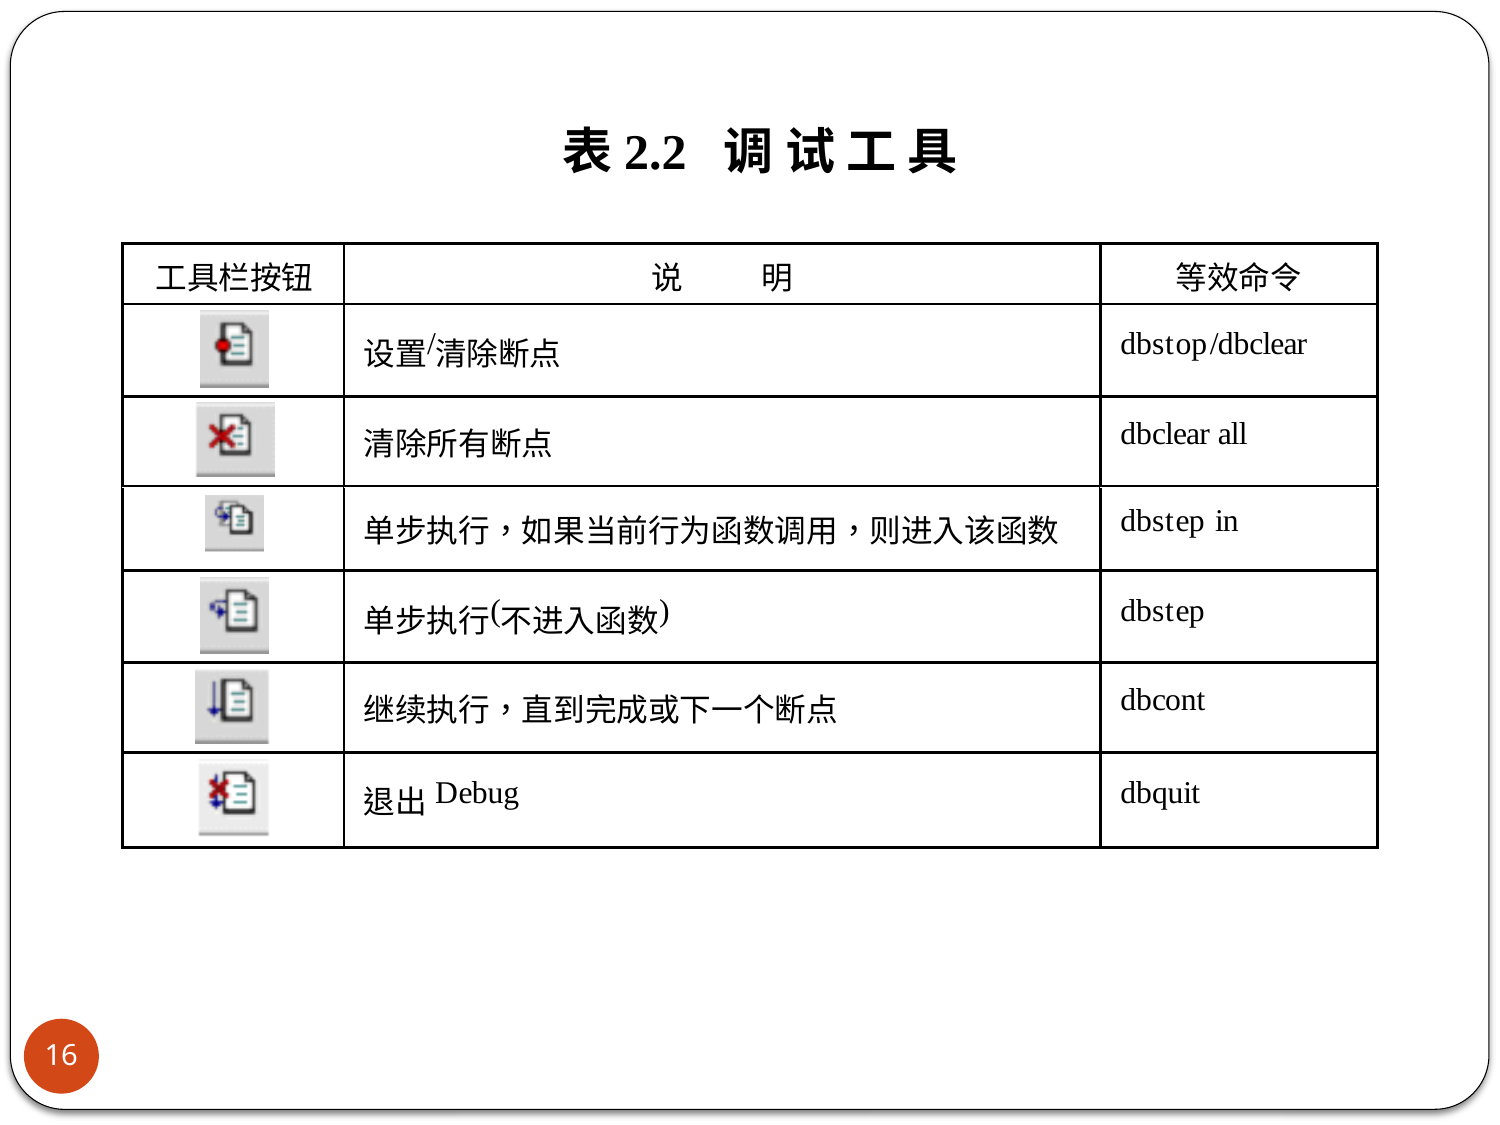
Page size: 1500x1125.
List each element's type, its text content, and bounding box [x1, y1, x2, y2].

text_box 表2.2 调 试 工 具 [547, 112, 984, 188]
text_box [0, 241, 1500, 1113]
